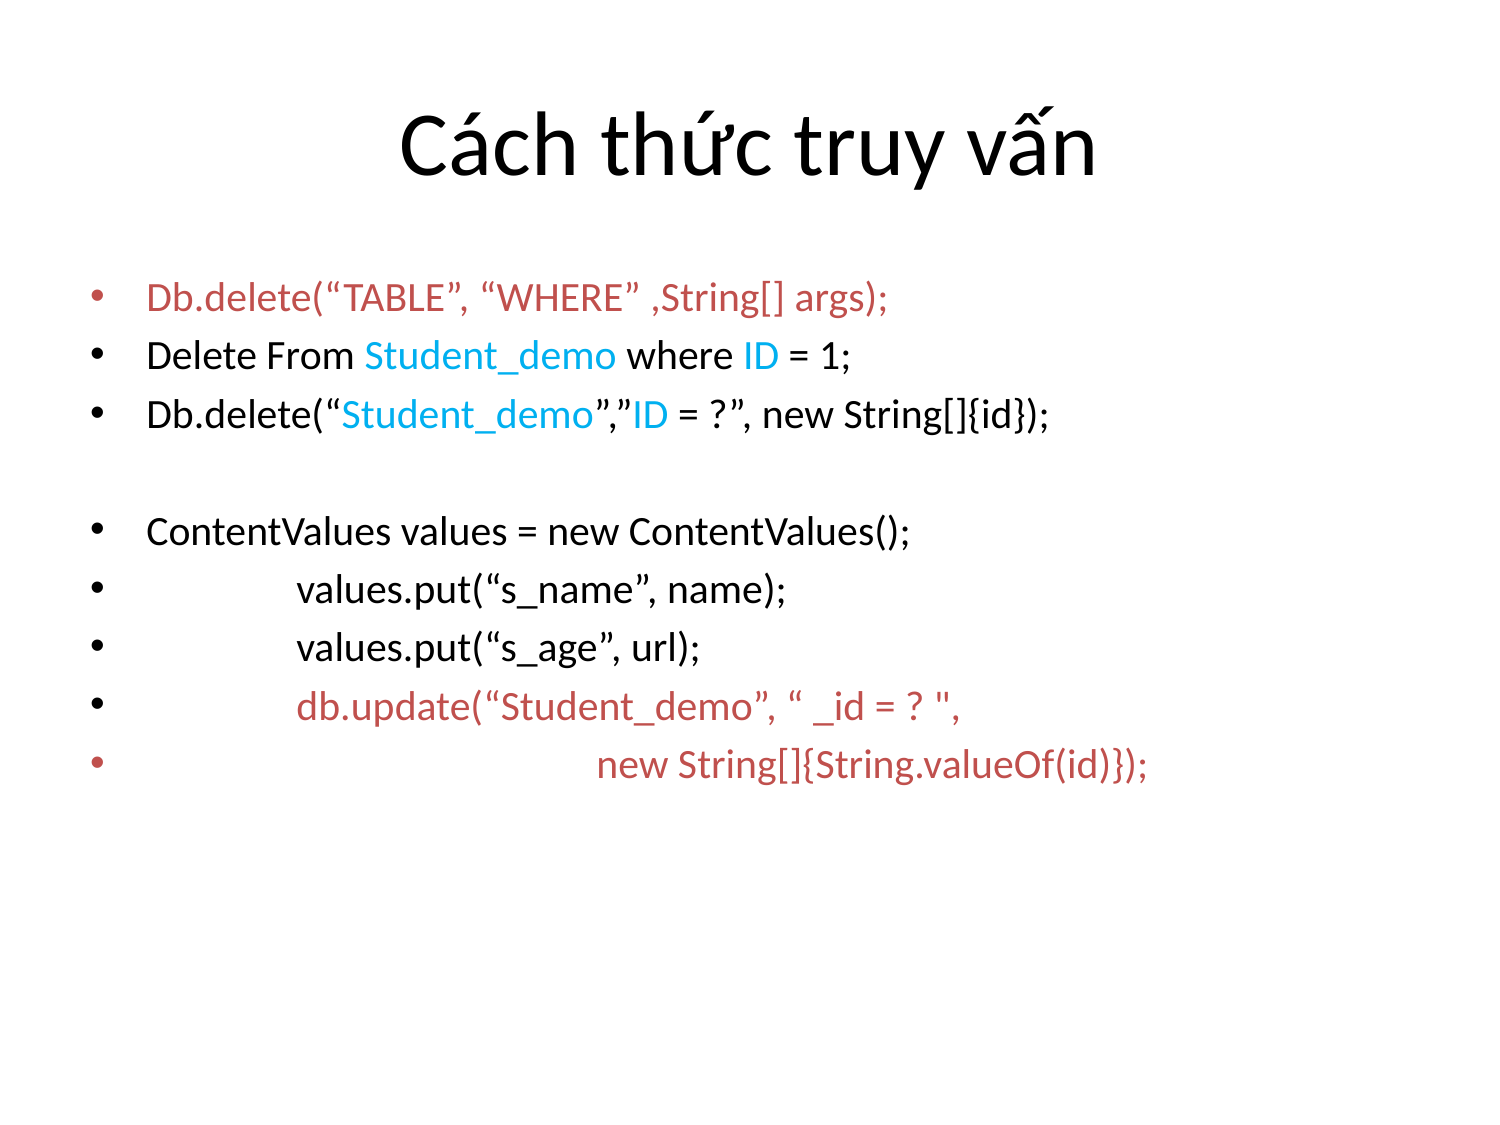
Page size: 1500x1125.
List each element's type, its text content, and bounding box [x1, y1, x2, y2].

title Cách thức truy vấn [75, 45, 1425, 233]
list Db.delete(“TABLE”, “WHERE” ,String[] args); Delete From Student_demo where ID = 1; Db.delete(“Student_demo”,”ID = ?”, new String[]{id}); ContentValues values = new ContentValues(); values.put(“s_name”, name); values.put(“s_age”, url); db.update(“Student_demo”, “ _id = ? ", new String[]{String.valueOf(id)}); [75, 262, 1425, 1005]
